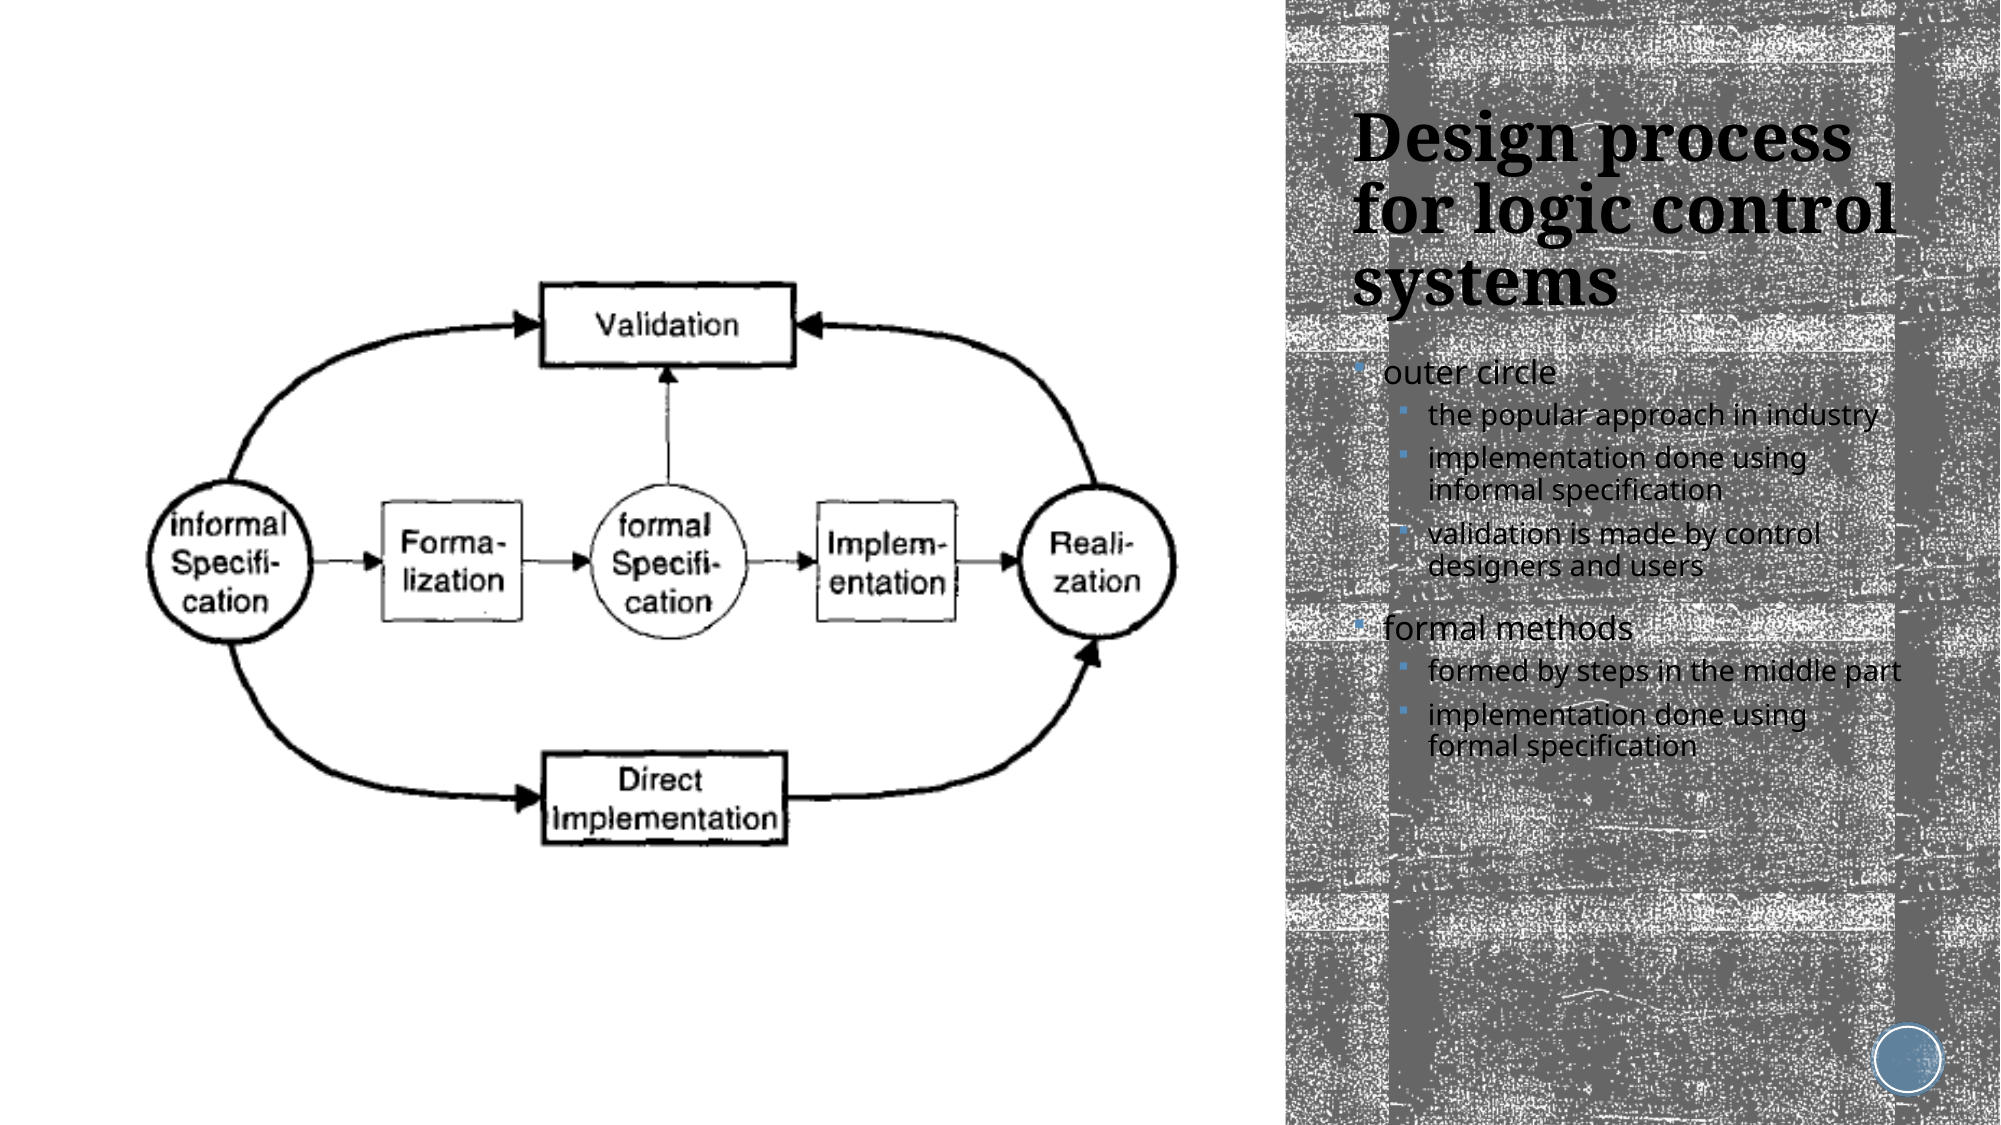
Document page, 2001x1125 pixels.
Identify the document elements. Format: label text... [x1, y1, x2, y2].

text_box [1284, 0, 2000, 1125]
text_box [1872, 1024, 1943, 1095]
title Design process for logic control systems [1338, 79, 1920, 344]
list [106, 232, 1232, 895]
list outer circle the popular approach in industry implementation done using informal specification validation is made by control designers and users formal methods formed by steps in the middle part implementation done using formal specification [1338, 348, 1920, 1013]
